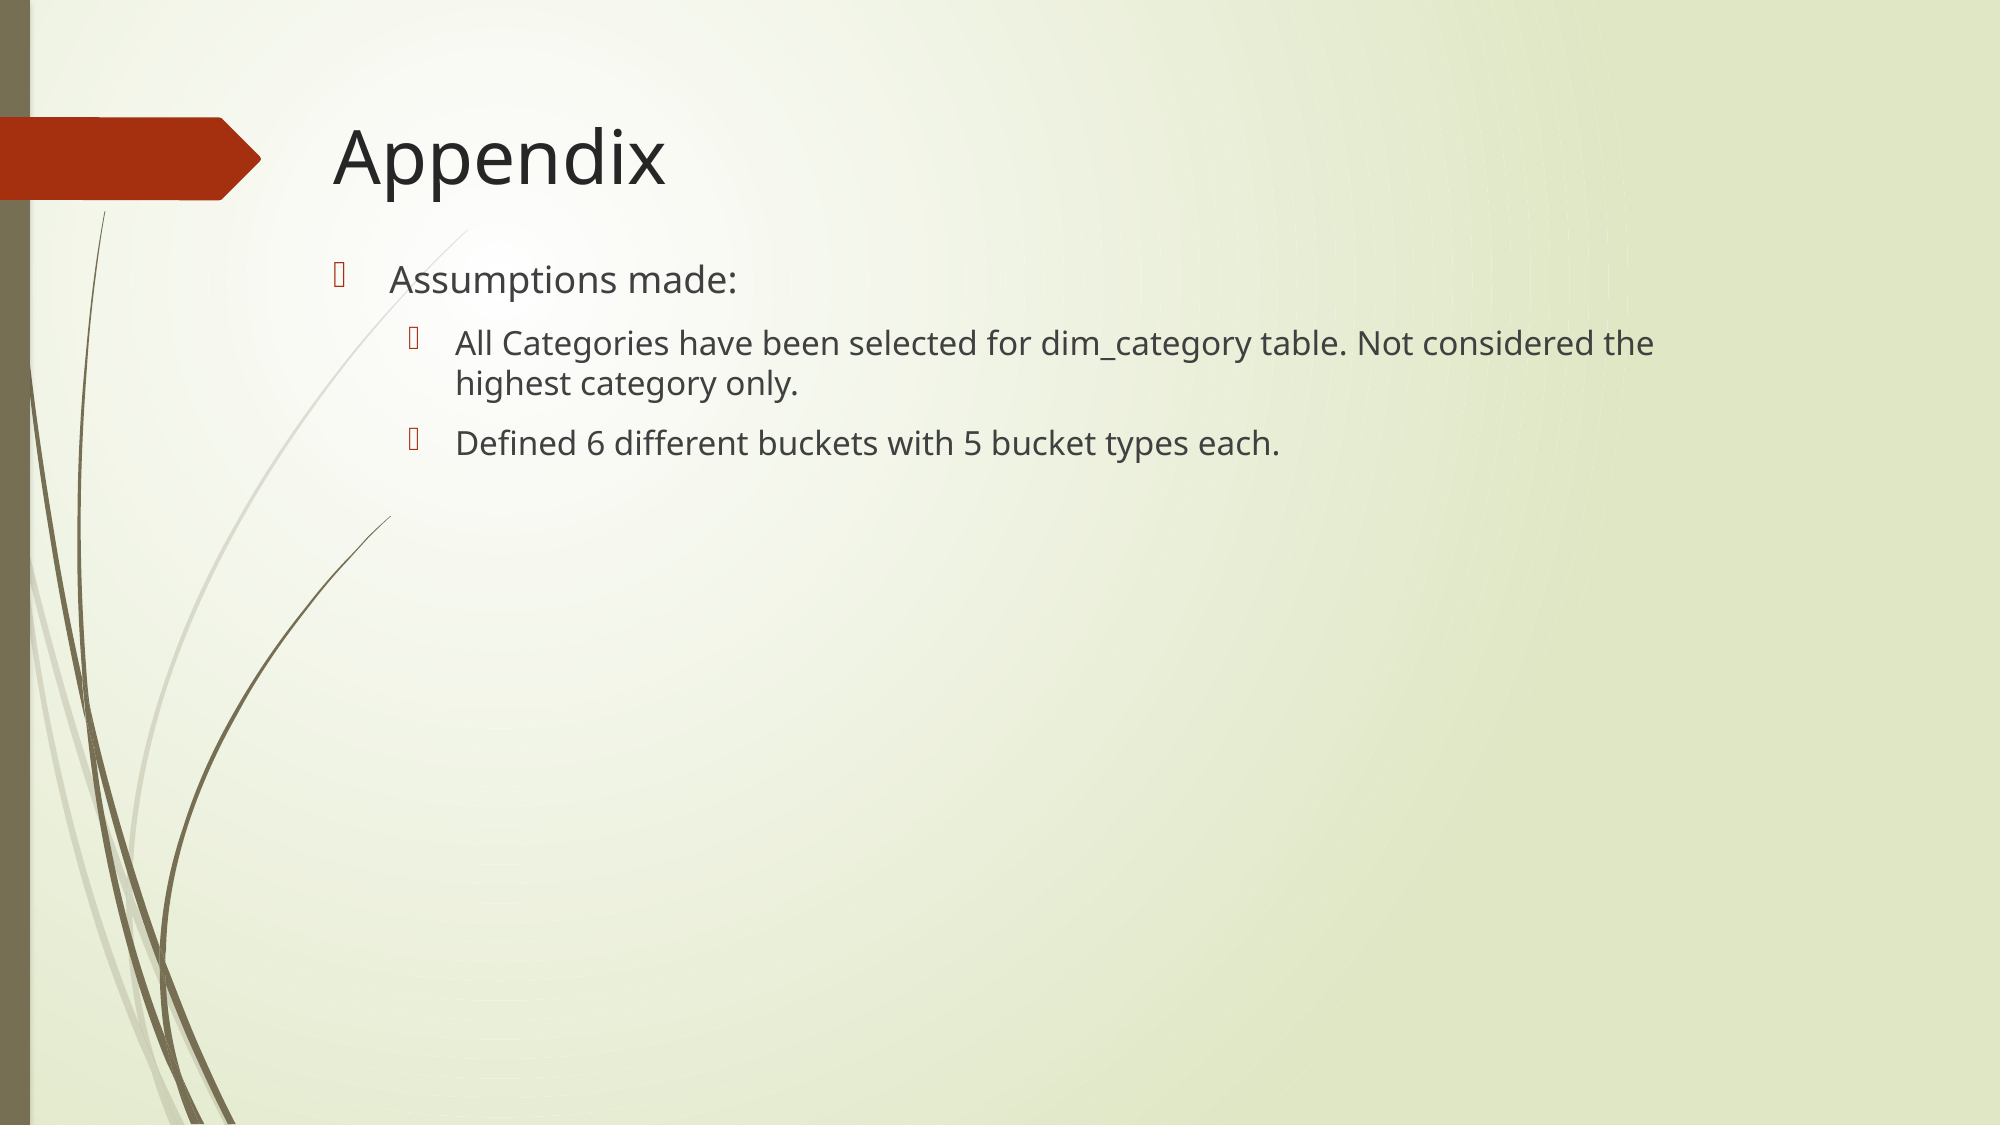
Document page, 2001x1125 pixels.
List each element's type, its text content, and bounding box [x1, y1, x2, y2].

text_box Appendix [318, 102, 1912, 222]
list Assumptions made: All Categories have been selected for dim_category table. Not considered the highest category only. Defined 6 different buckets with 5 bucket types each. [318, 248, 1781, 869]
